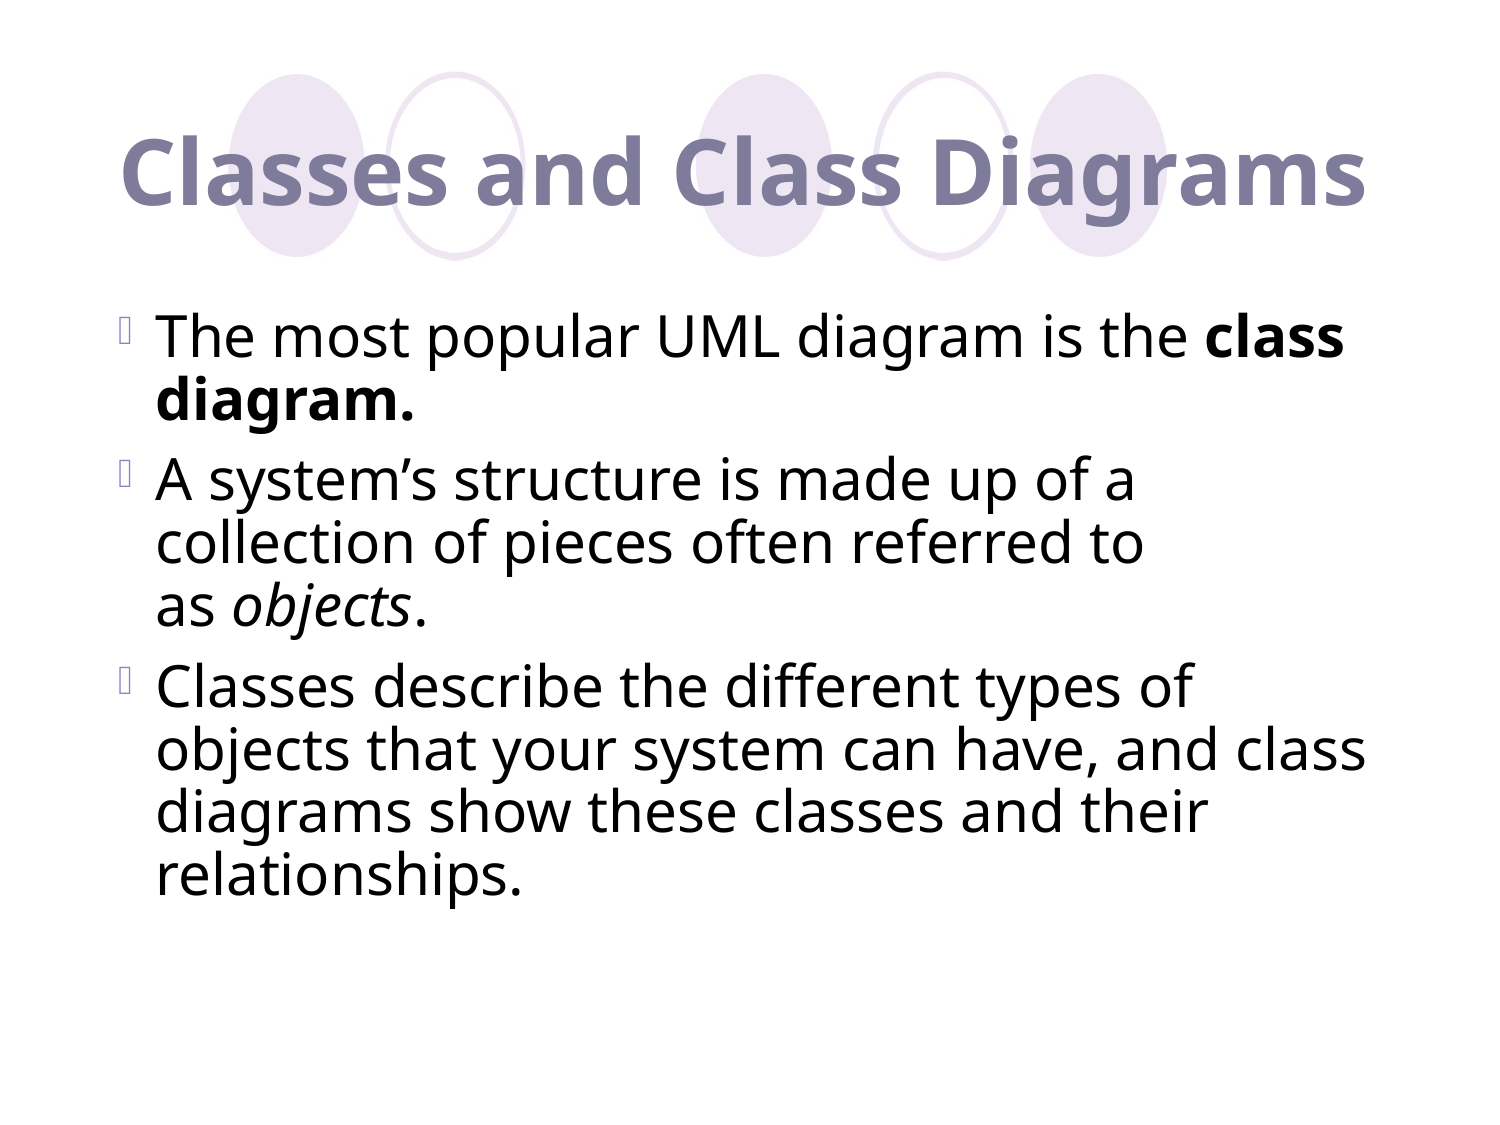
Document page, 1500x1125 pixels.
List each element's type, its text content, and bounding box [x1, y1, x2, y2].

list The most popular UML diagram is the class diagram. A system’s structure is made up of a collection of pieces often referred to as objects. Classes describe the different types of objects that your system can have, and class diagrams show these classes and their relationships. [103, 299, 1397, 1014]
title Classes and Class Diagrams [103, 59, 1397, 278]
